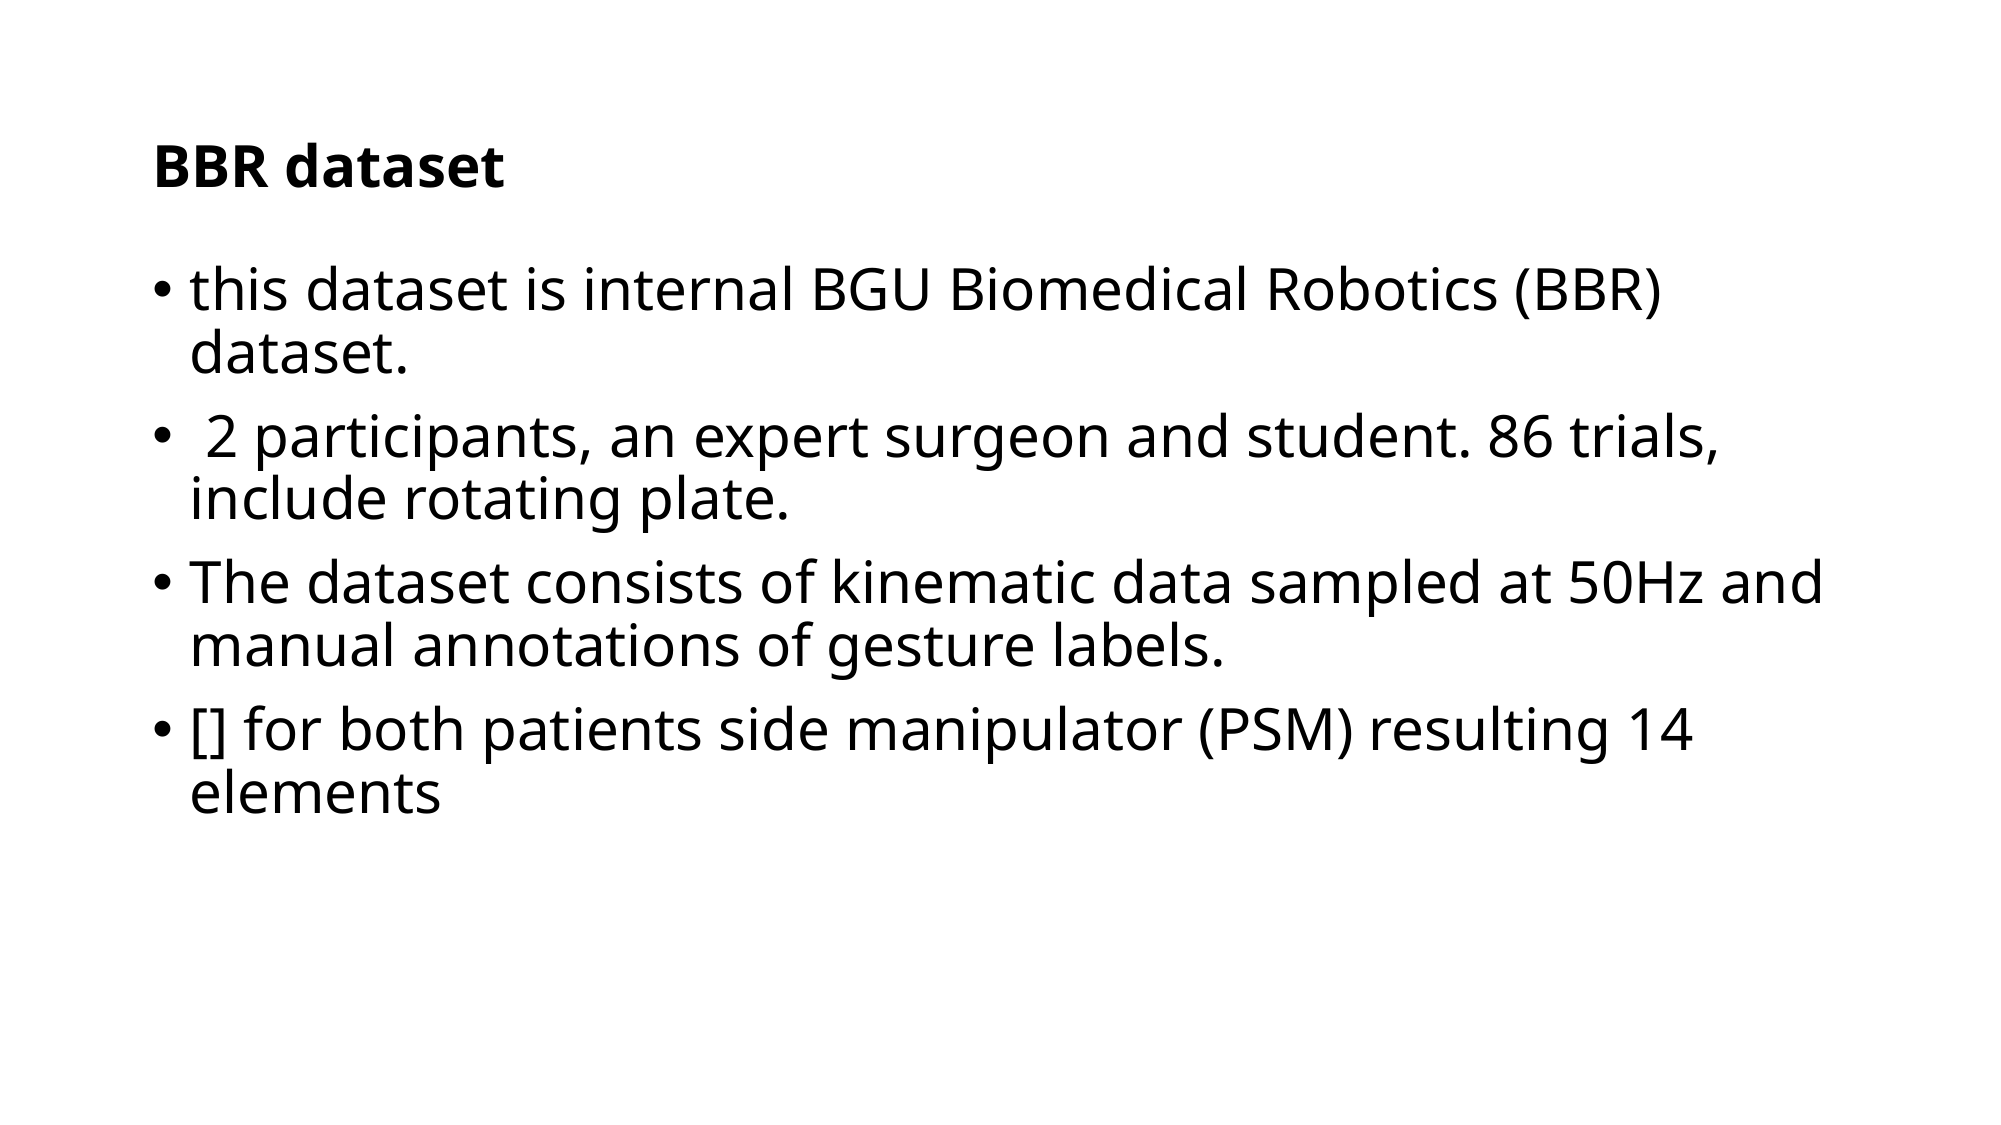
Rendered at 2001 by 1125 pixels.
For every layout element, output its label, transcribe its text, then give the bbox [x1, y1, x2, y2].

title BBR dataset [137, 59, 1863, 278]
